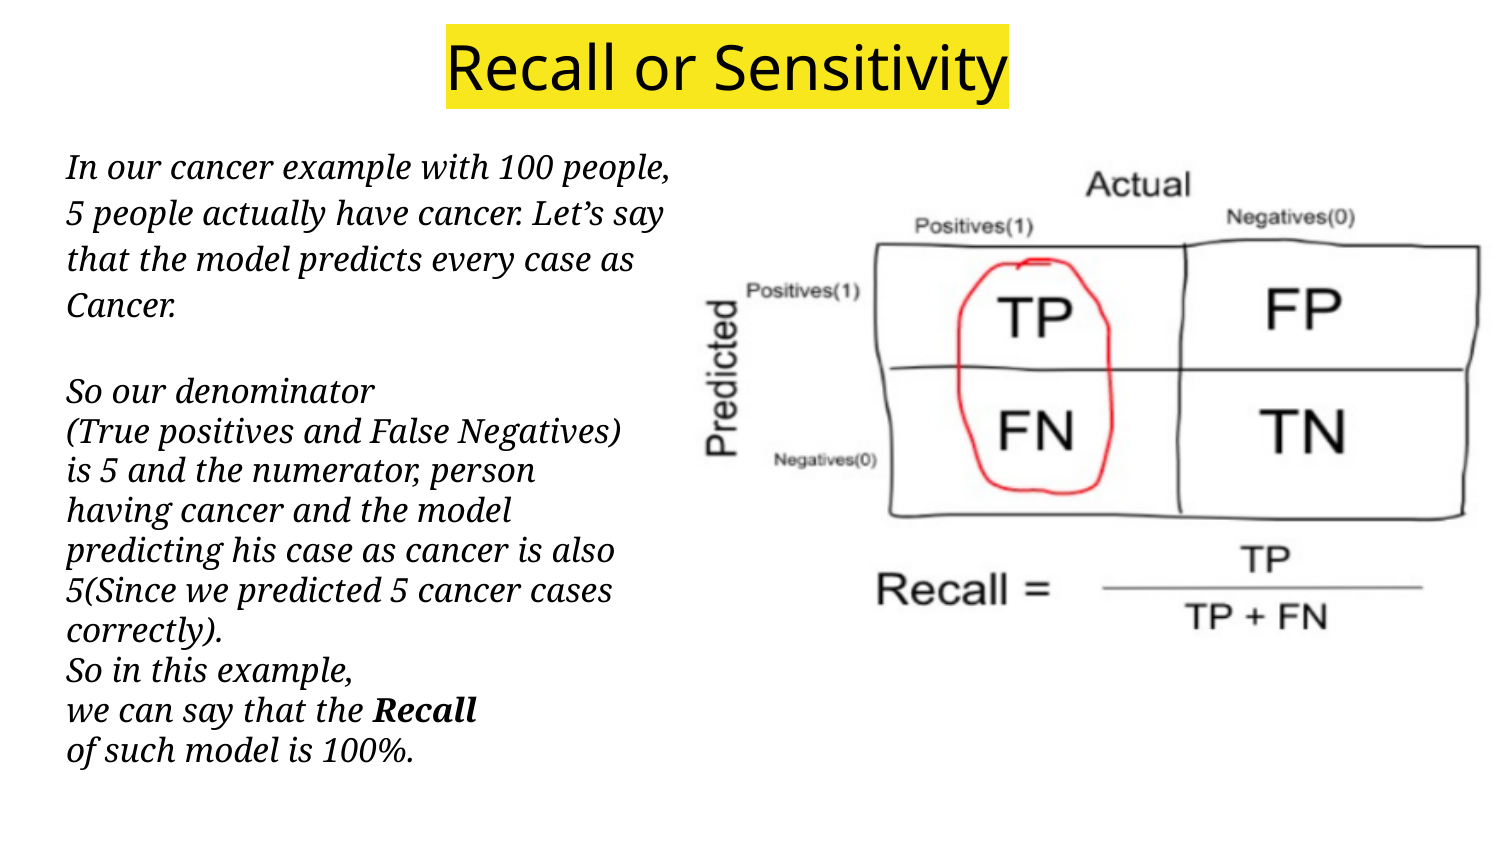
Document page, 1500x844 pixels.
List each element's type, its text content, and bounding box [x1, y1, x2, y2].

title Recall or Sensitivity [28, 12, 1427, 107]
list In our cancer example with 100 people, 5 people actually have cancer. Let’s say that the model predicts every case as Cancer. So our denominator (True positives and False Negatives) is 5 and the numerator, person having cancer and the model predicting his case as cancer is also 5(Since we predicted 5 cancer cases correctly). So in this example, we can say that the Recall of such model is 100%. [51, 125, 1449, 824]
picture [690, 132, 1500, 657]
